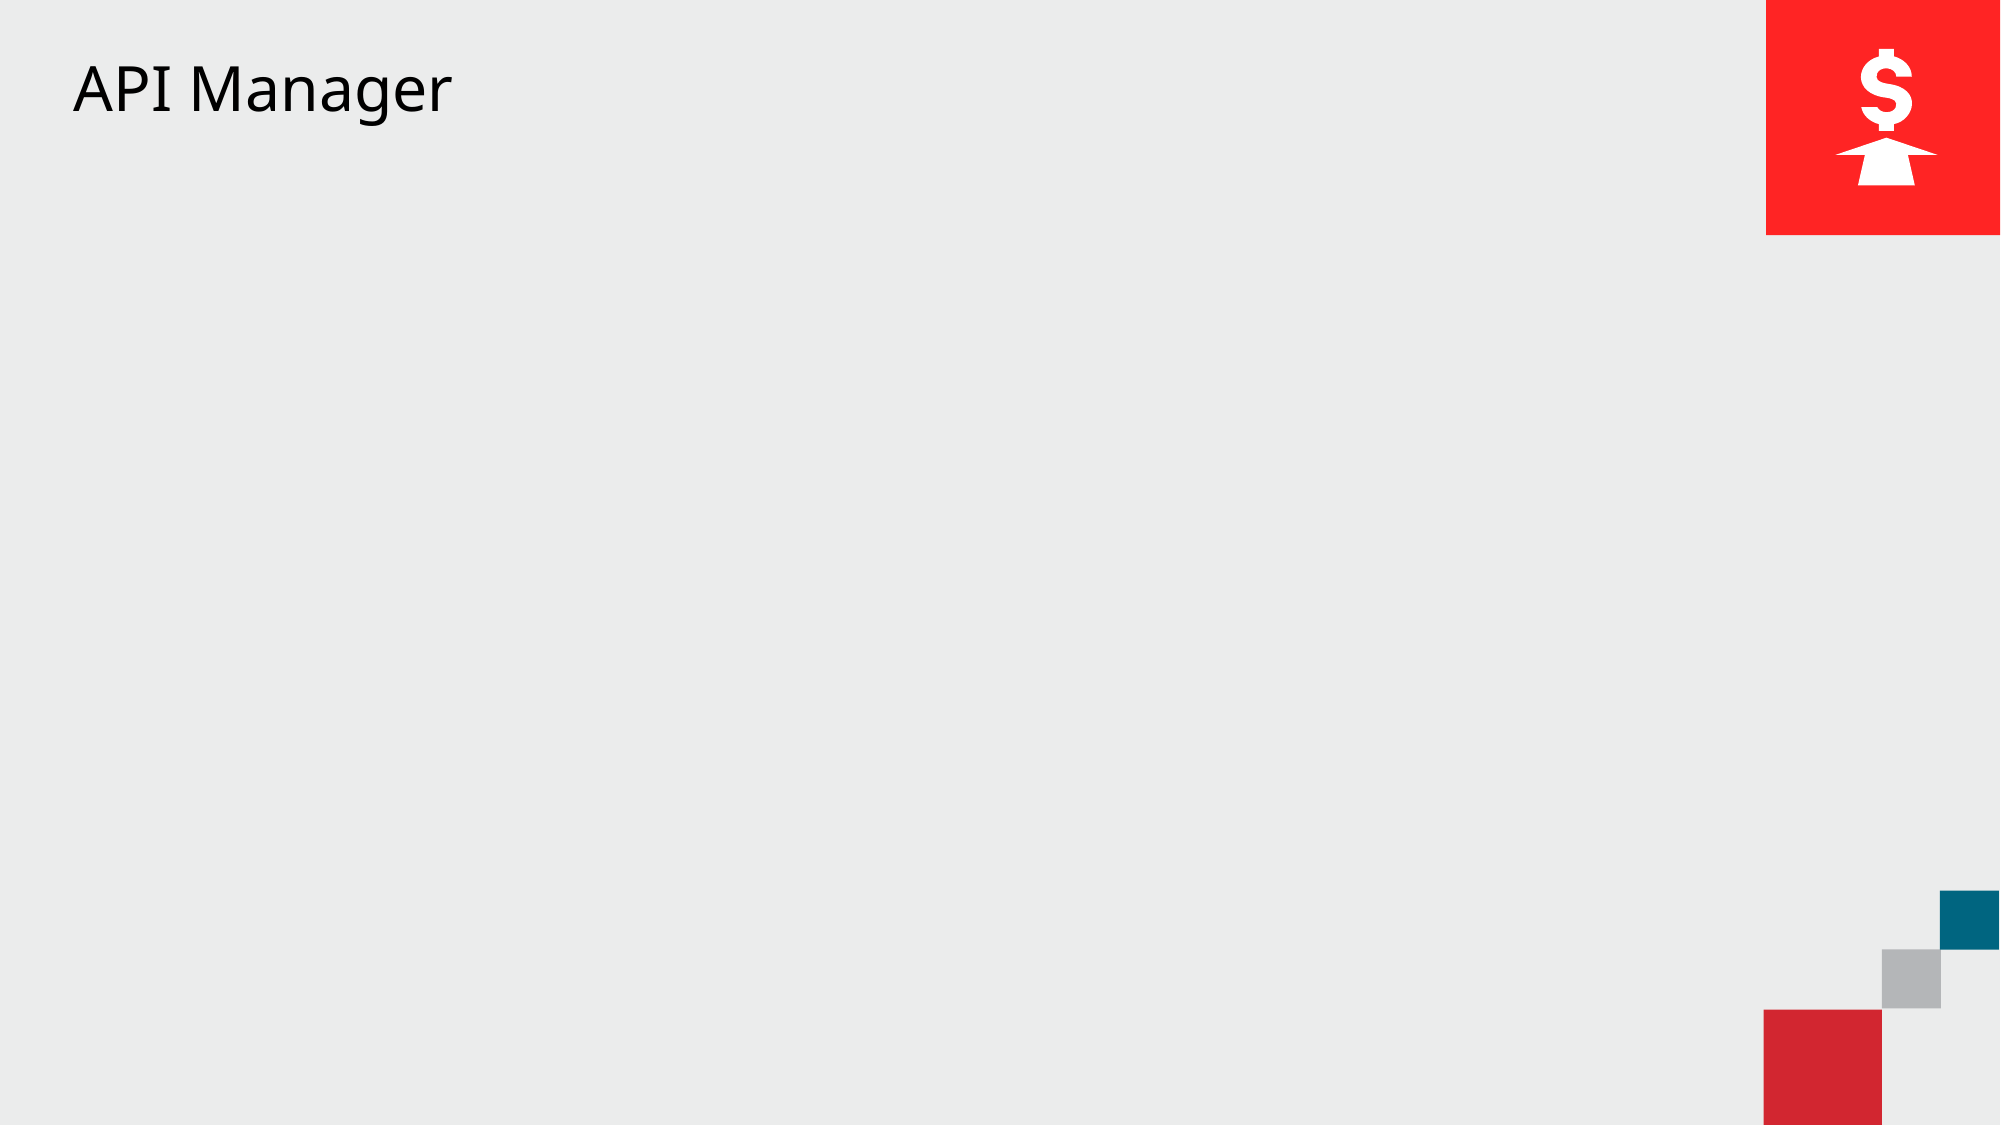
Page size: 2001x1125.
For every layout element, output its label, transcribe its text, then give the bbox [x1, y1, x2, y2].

title API Manager [59, 17, 1802, 166]
